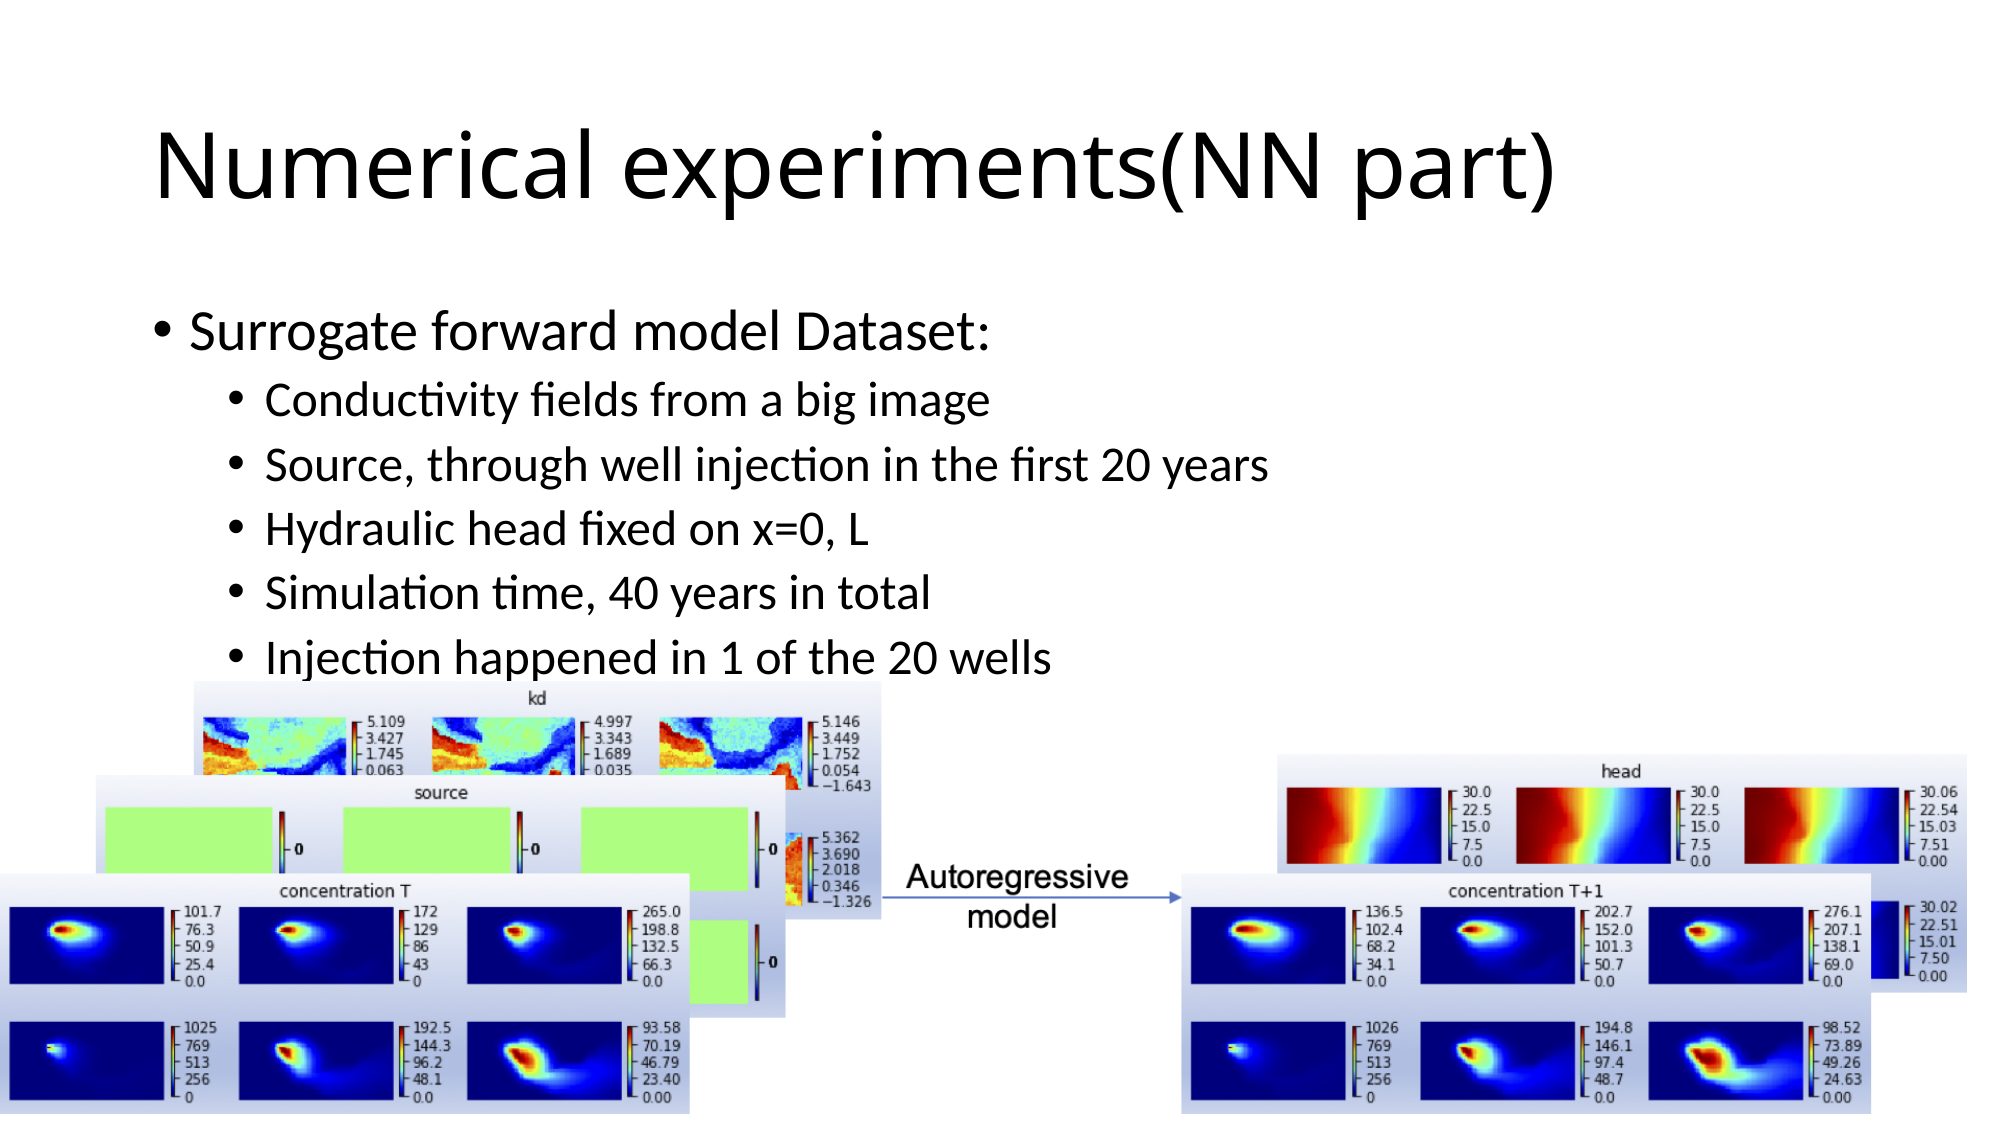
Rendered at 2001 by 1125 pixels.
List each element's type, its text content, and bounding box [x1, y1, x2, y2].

list Surrogate forward model Dataset: Conductivity fields from a big image Source, through well injection in the first 20 years Hydraulic head fixed on x=0, L Simulation time, 40 years in total Injection happened in 1 of the 20 wells [137, 292, 1863, 681]
title Numerical experiments(NN part) [137, 59, 1863, 278]
picture [0, 681, 1967, 1114]
